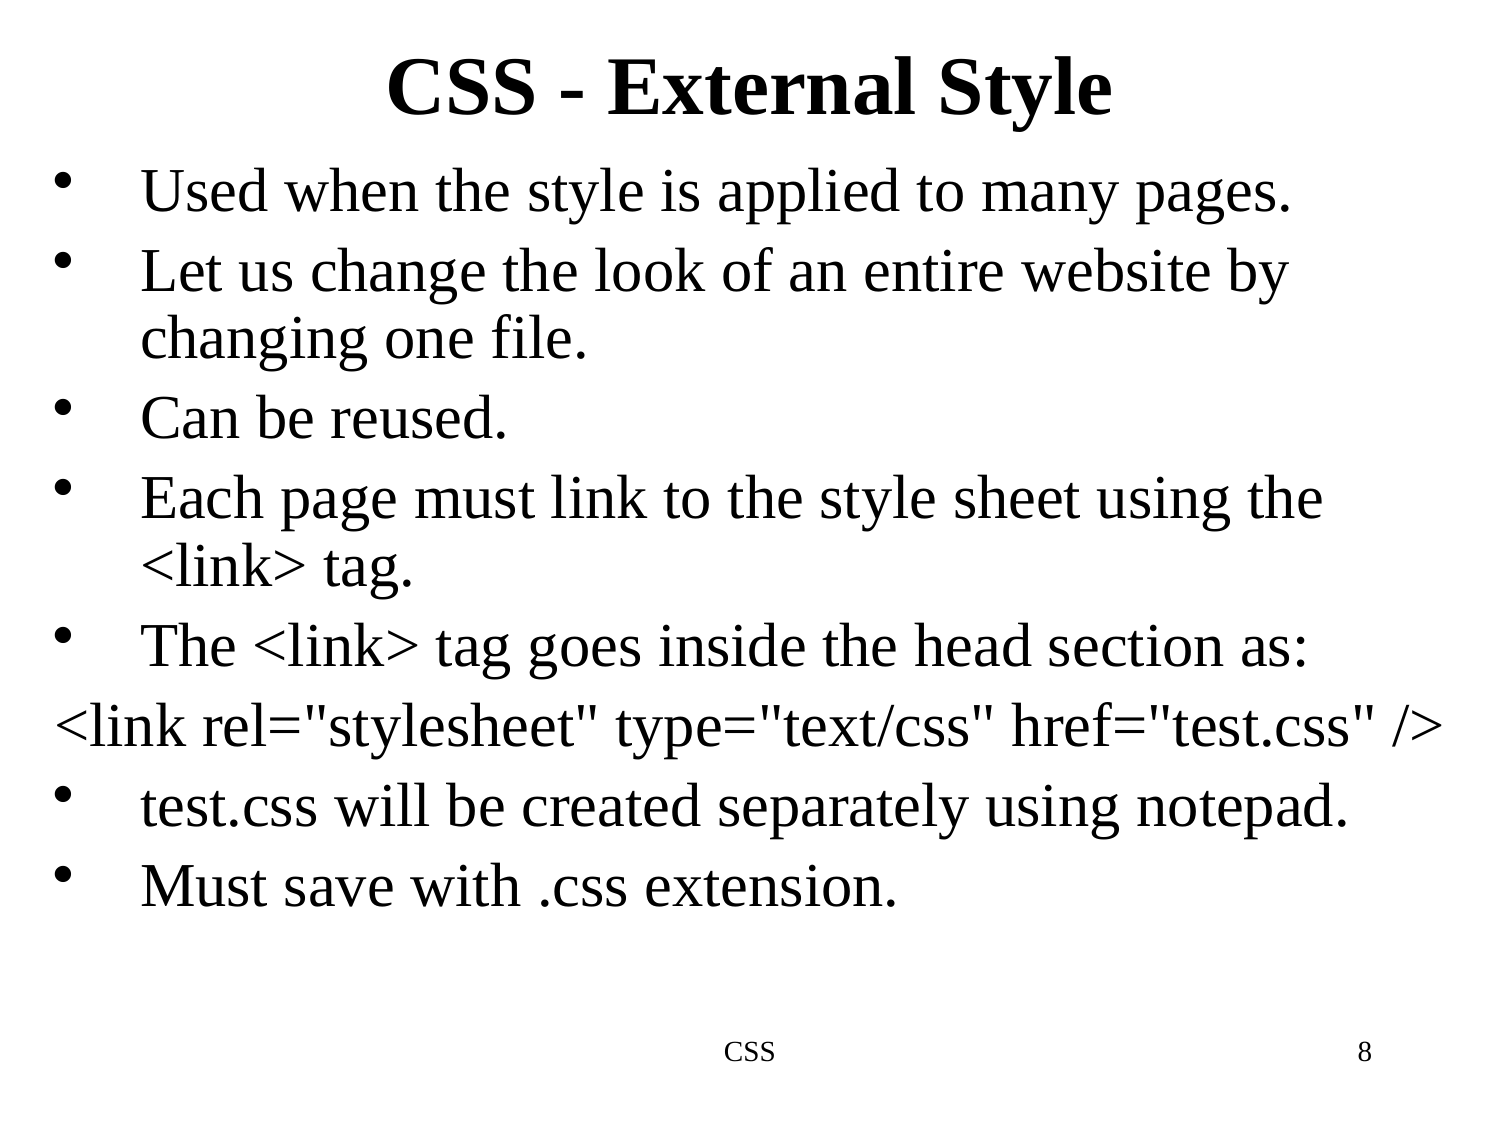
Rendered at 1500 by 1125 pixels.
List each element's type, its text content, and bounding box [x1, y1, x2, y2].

list Used when the style is applied to many pages. Let us change the look of an entire website by changing one file. Can be reused. Each page must link to the style sheet using the <link> tag. The <link> tag goes inside the head section as: <link rel="stylesheet" type="text/css" href="test.css" /> test.css will be created separately using notepad. Must save with .css extension. [37, 149, 1463, 1013]
footer CSS [512, 1024, 988, 1101]
title CSS - External Style [112, 0, 1388, 149]
slide_number 8 [1074, 1024, 1388, 1101]
